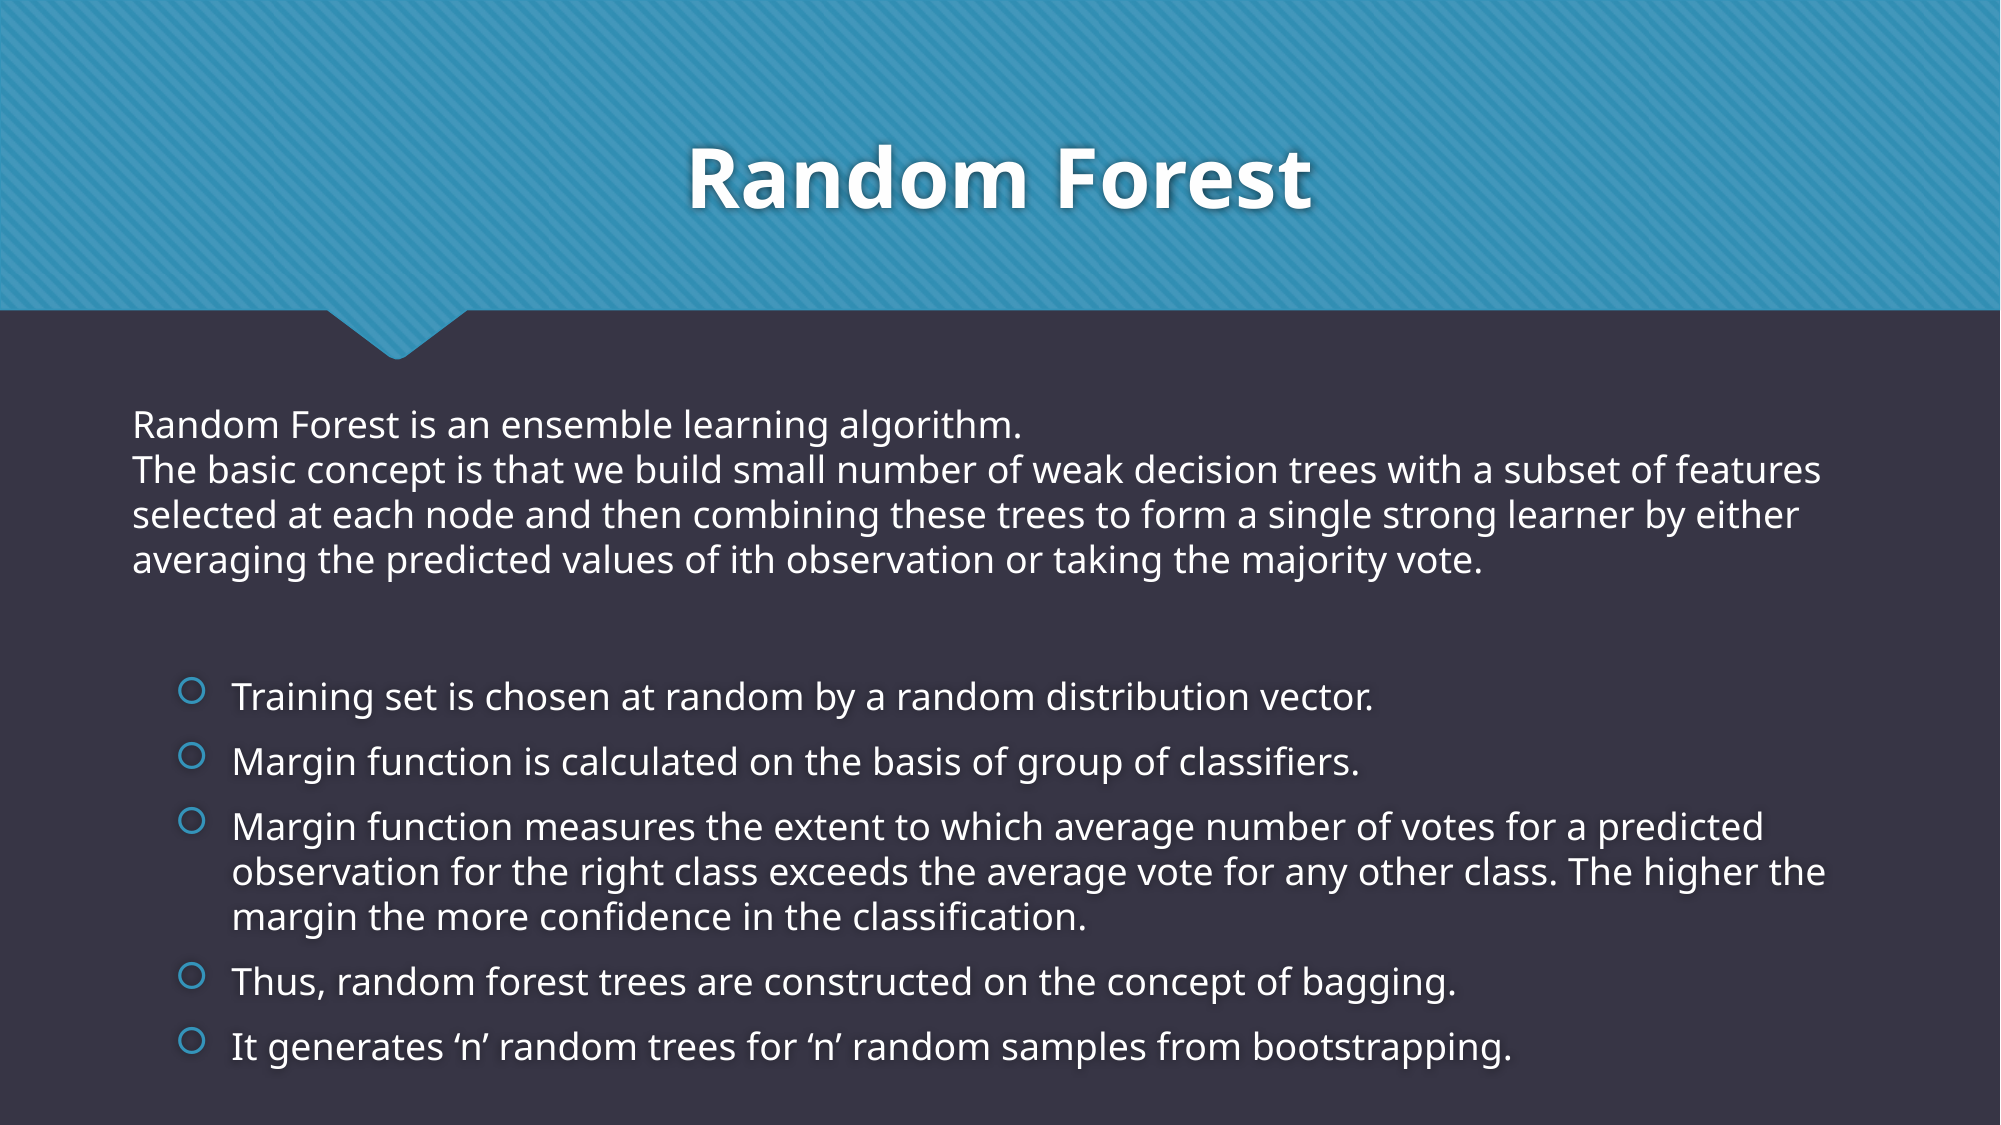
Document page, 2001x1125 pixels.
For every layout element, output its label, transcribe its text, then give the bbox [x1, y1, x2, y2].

list Training set is chosen at random by a random distribution vector. Margin function is calculated on the basis of group of classifiers. Margin function measures the extent to which average number of votes for a predicted observation for the right class exceeds the average vote for any other class. The higher the margin the more confidence in the classification. Thus, random forest trees are constructed on the concept of bagging. It generates ‘n’ random trees for ‘n’ random samples from bootstrapping. [160, 604, 1892, 1125]
text_box Random Forest is an ensemble learning algorithm. The basic concept is that we build small number of weak decision trees with a subset of features selected at each node and then combining these trees to form a single strong learner by either averaging the predicted values of ith observation or taking the majority vote. [117, 393, 1849, 589]
title Random Forest [132, 73, 1868, 233]
